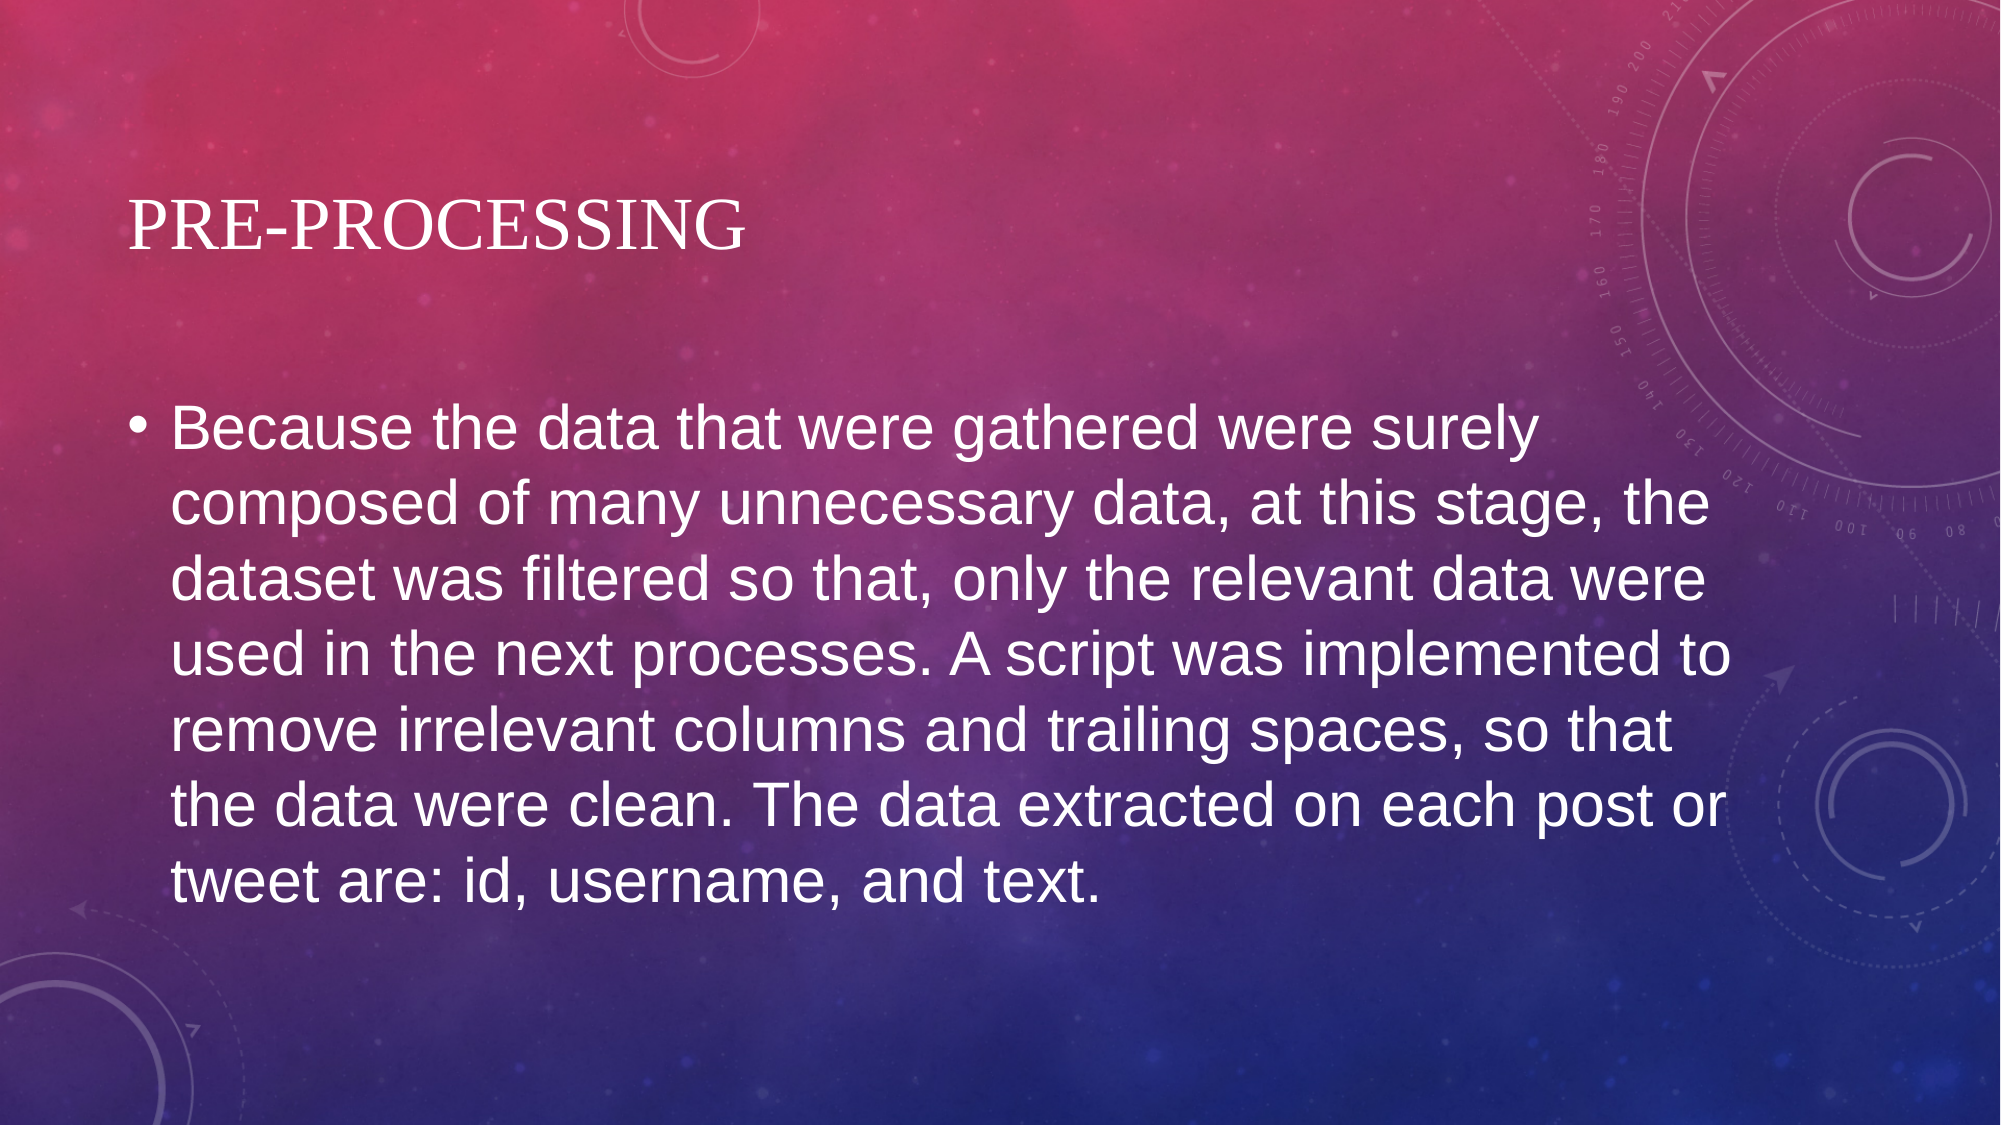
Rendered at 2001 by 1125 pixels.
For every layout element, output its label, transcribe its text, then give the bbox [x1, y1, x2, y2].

picture [0, 0, 2001, 1125]
title Pre-processing [112, 99, 1775, 339]
list Because the data that were gathered were surely composed of many unnecessary data, at this stage, the dataset was filtered so that, only the relevant data were used in the next processes. A script was implemented to remove irrelevant columns and trailing spaces, so that the data were clean. The data extracted on each post or tweet are: id, username, and text. [112, 351, 1775, 950]
